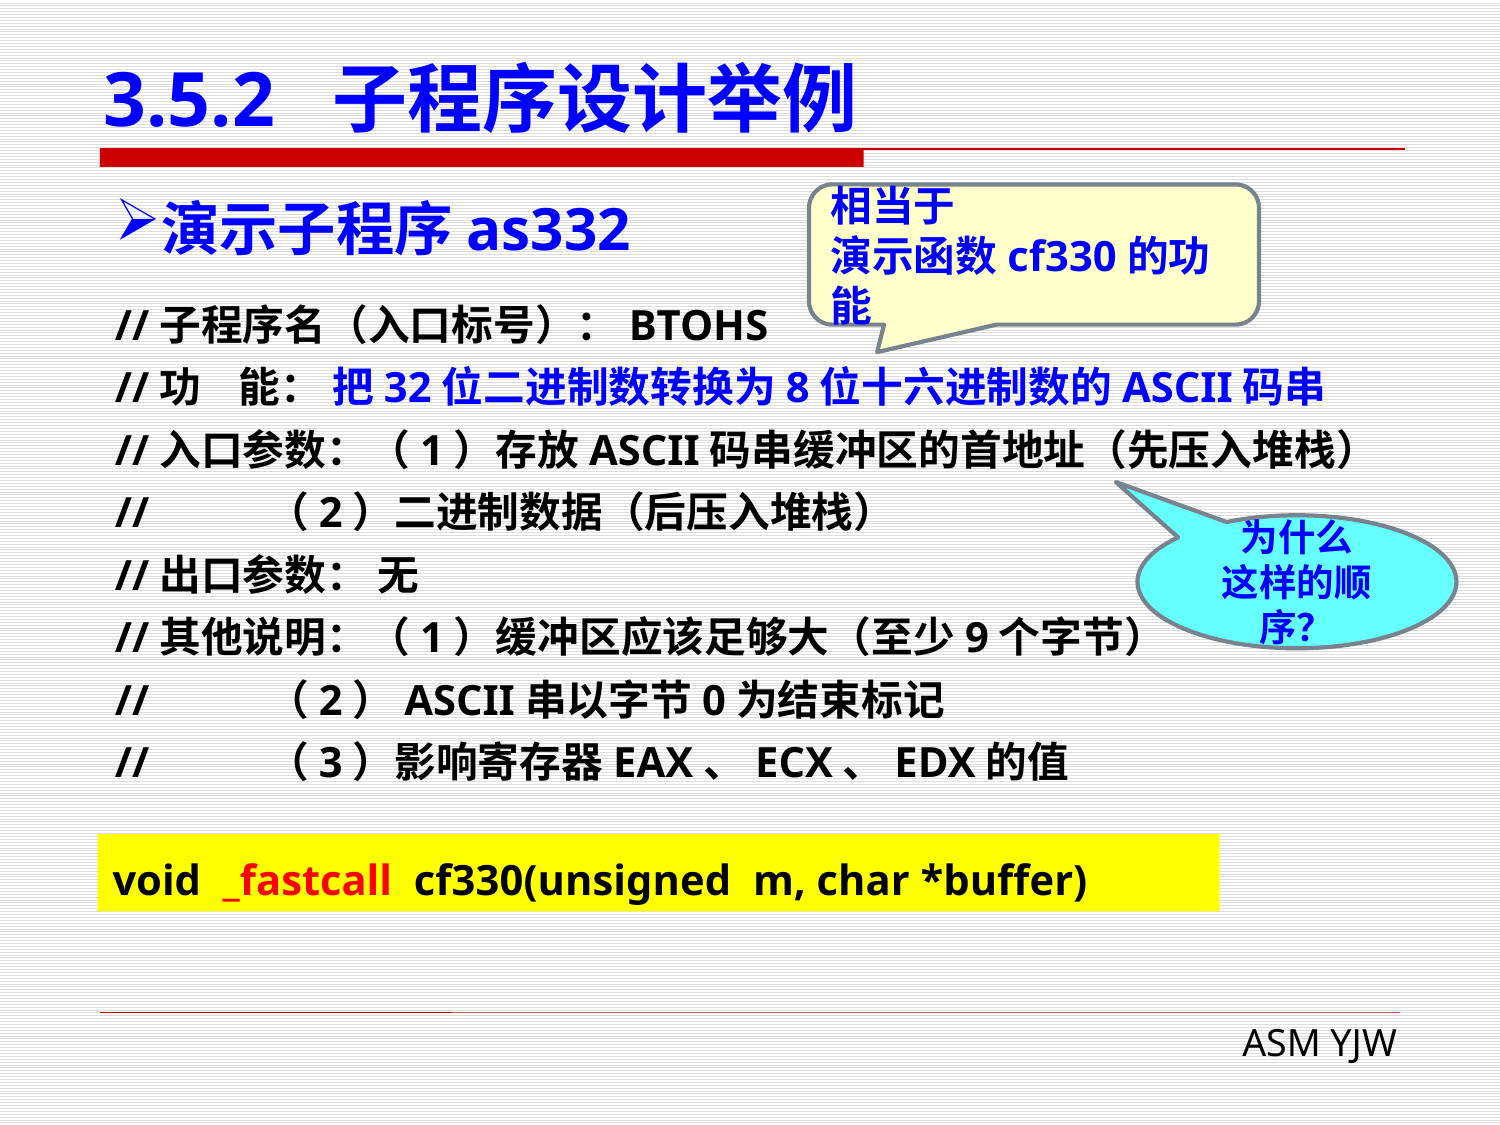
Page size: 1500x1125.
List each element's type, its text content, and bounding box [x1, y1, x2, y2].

text_box 演示子程序as332 [100, 184, 821, 270]
text_box //子程序名（入口标号）：BTOHS //功 能： 把32位二进制数转换为8位十六进制数的ASCII码串 //入口参数：（1）存放ASCII码串缓冲区的首地址（先压入堆栈） // （2）二进制数据（后压入堆栈） //出口参数： 无 //其他说明：（1）缓冲区应该足够大（至少9个字节） // （2）ASCII串以字节0为结束标记 // （3）影响寄存器EAX、ECX、EDX的值 [100, 278, 1460, 794]
text_box 相当于 演示函数cf330的功能 [806, 182, 1262, 355]
text_box 为什么 这样的顺序？ [1114, 480, 1459, 651]
text_box void _fastcall cf330(unsigned m, char *buffer) [97, 834, 1220, 912]
title 3.5.2 子程序设计举例 [88, 42, 1448, 149]
text_box 演示子程序as332 [1247, 184, 1400, 270]
